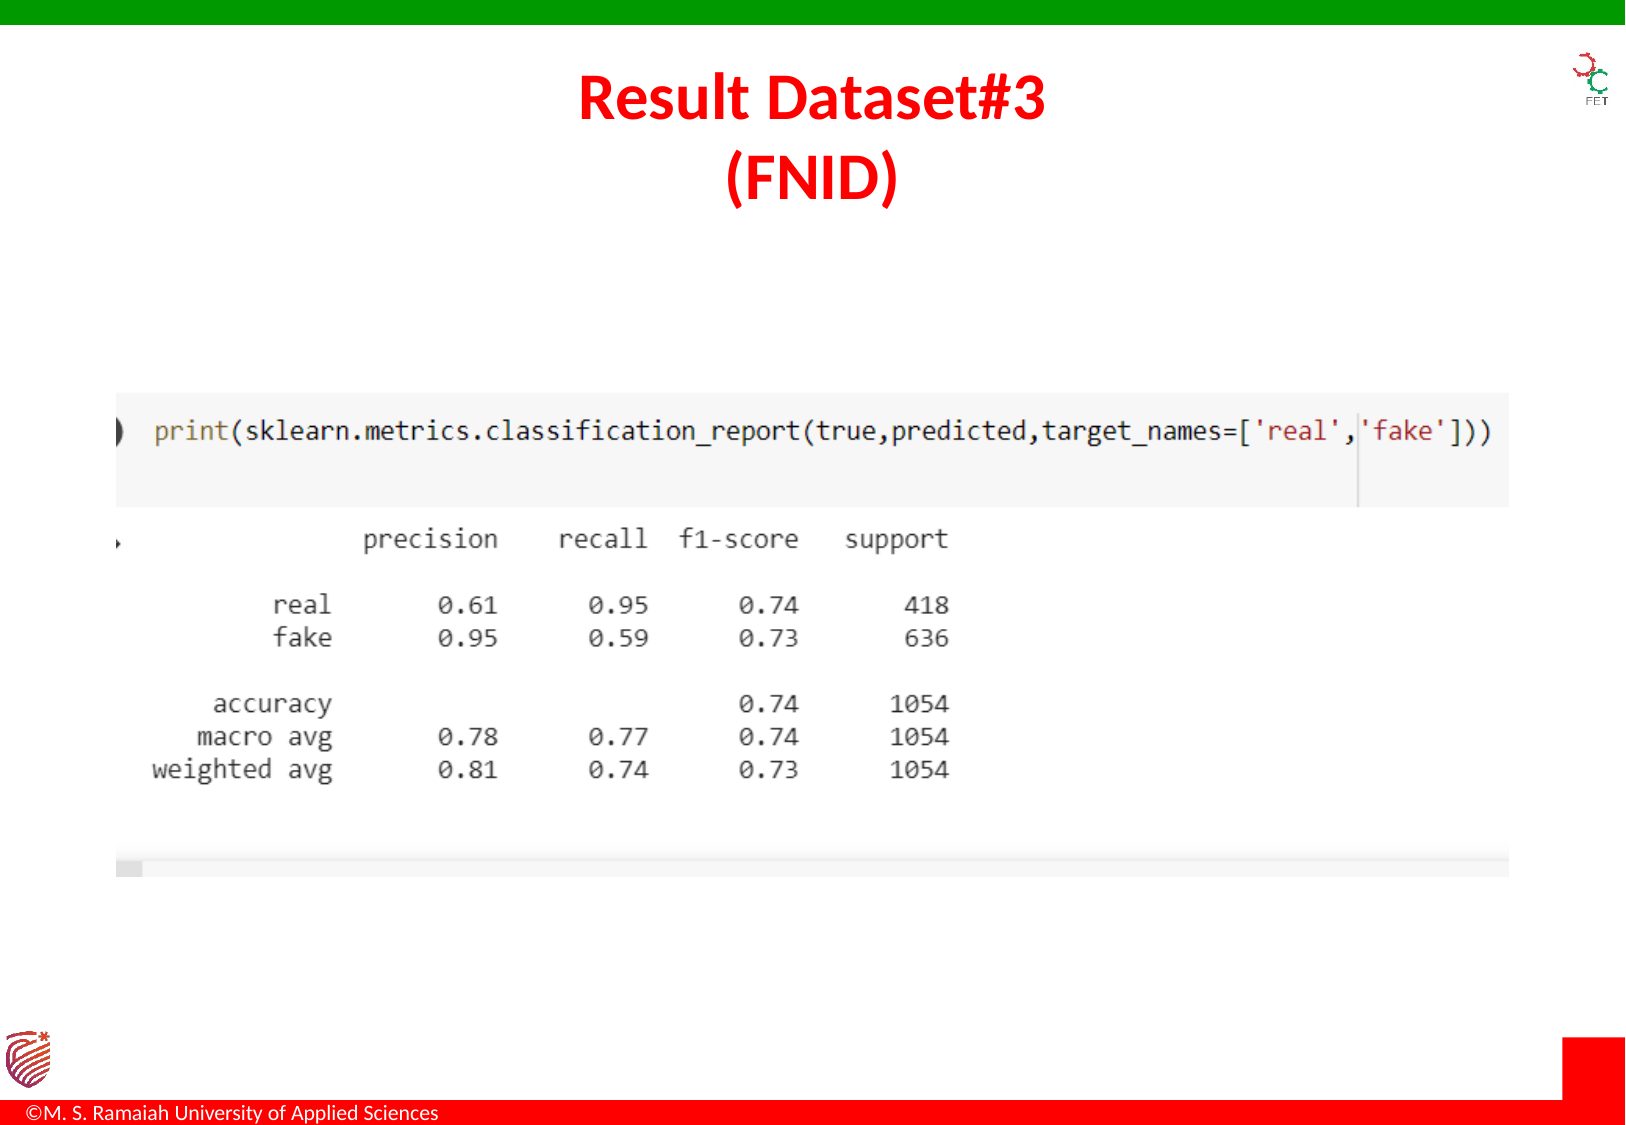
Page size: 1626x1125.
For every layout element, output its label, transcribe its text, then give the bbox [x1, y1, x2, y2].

title Result Dataset#3 (FNID) [81, 45, 1544, 233]
picture [1558, 33, 1623, 124]
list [116, 390, 1509, 877]
picture [6, 1031, 50, 1088]
